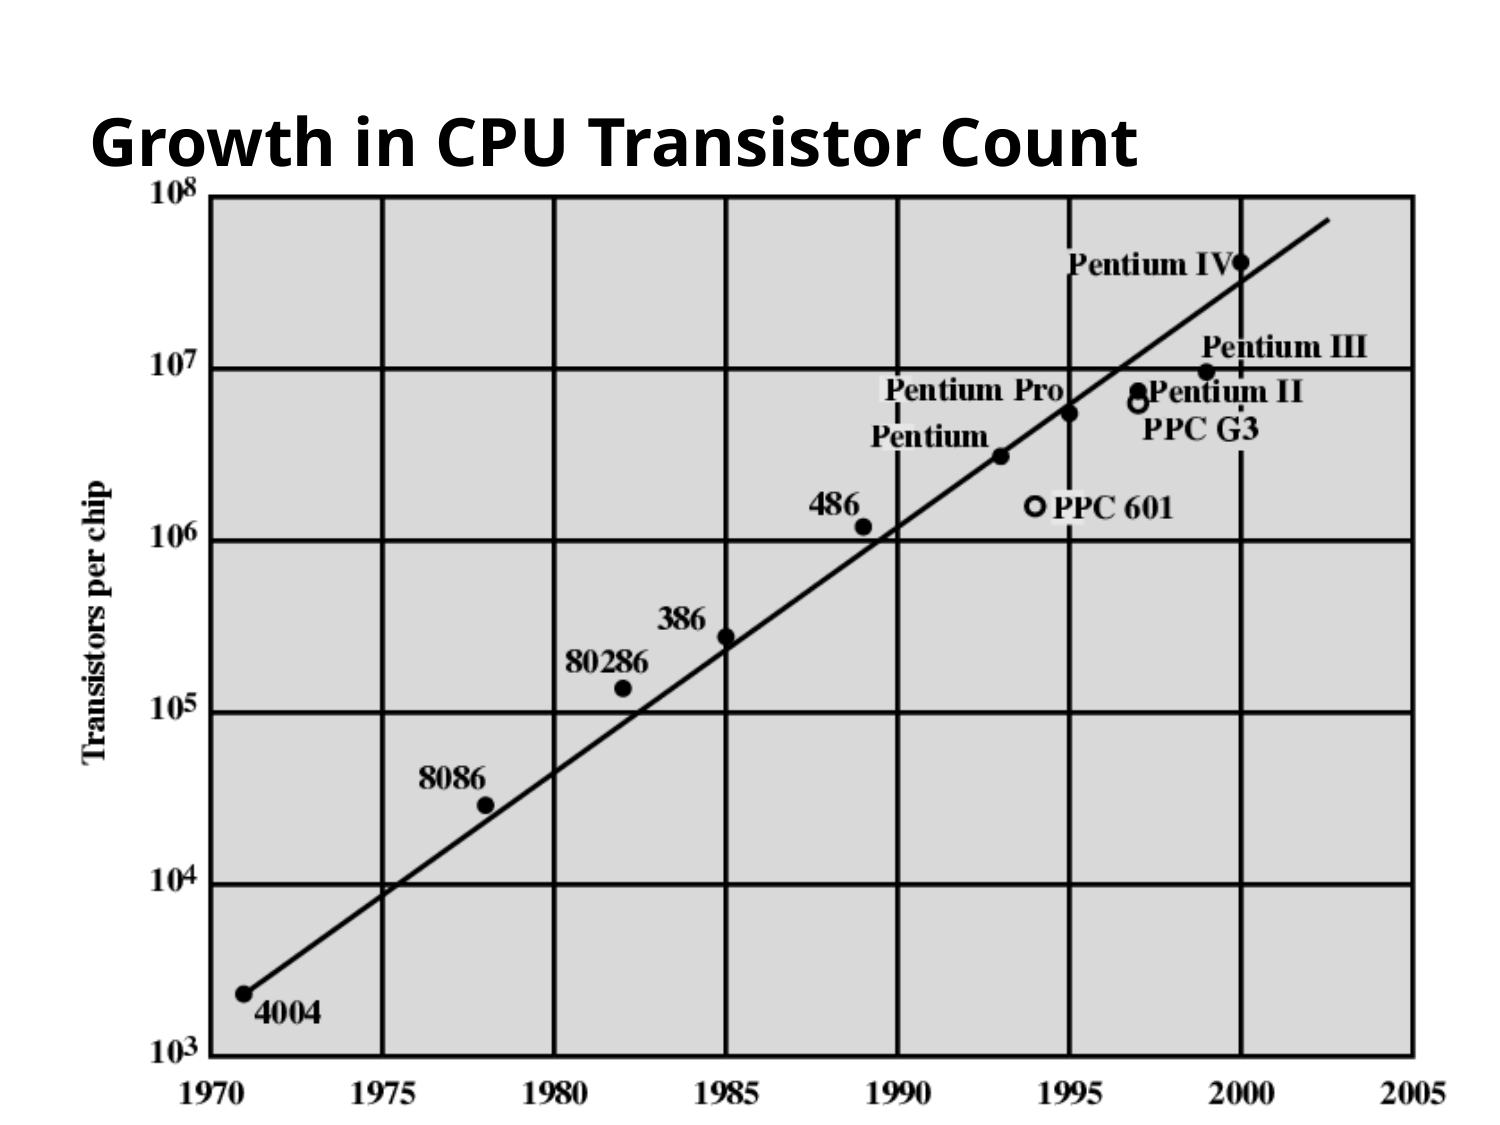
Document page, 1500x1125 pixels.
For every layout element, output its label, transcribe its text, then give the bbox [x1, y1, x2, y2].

picture [62, 174, 1451, 1125]
title Growth in CPU Transistor Count [75, 37, 1425, 174]
